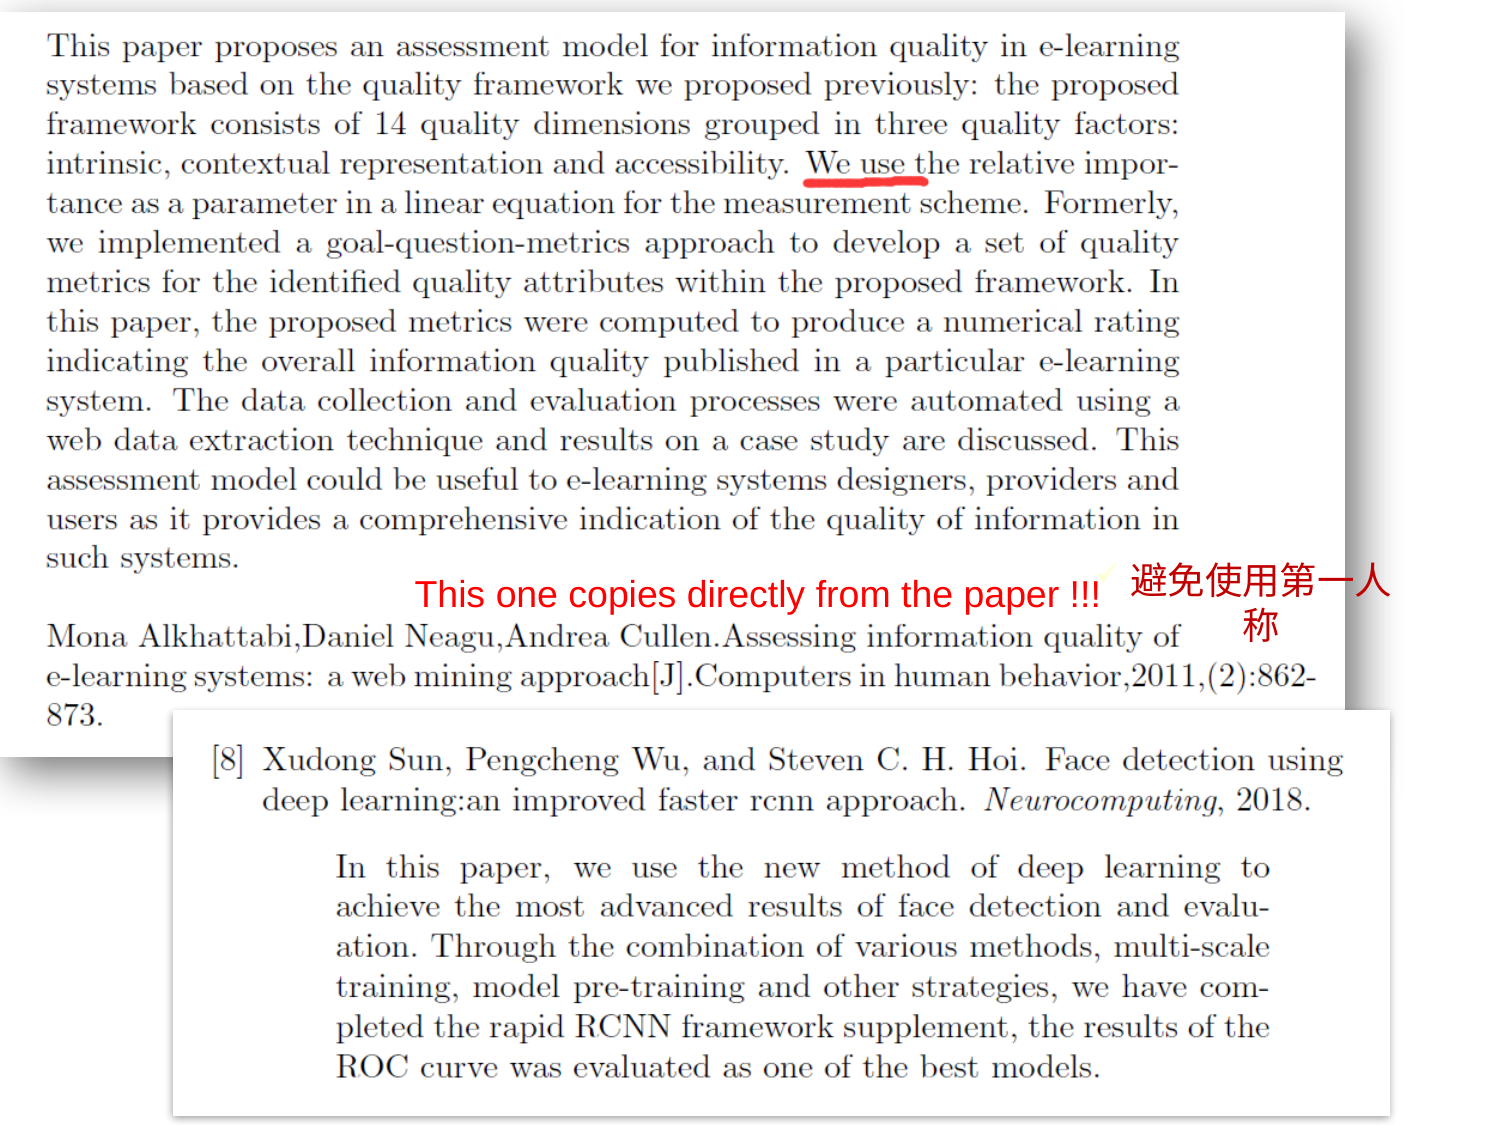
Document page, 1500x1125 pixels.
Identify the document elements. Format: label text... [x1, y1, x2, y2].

text_box 避免使用第一人称 [1350, 549, 1425, 655]
picture [0, 12, 1376, 1102]
